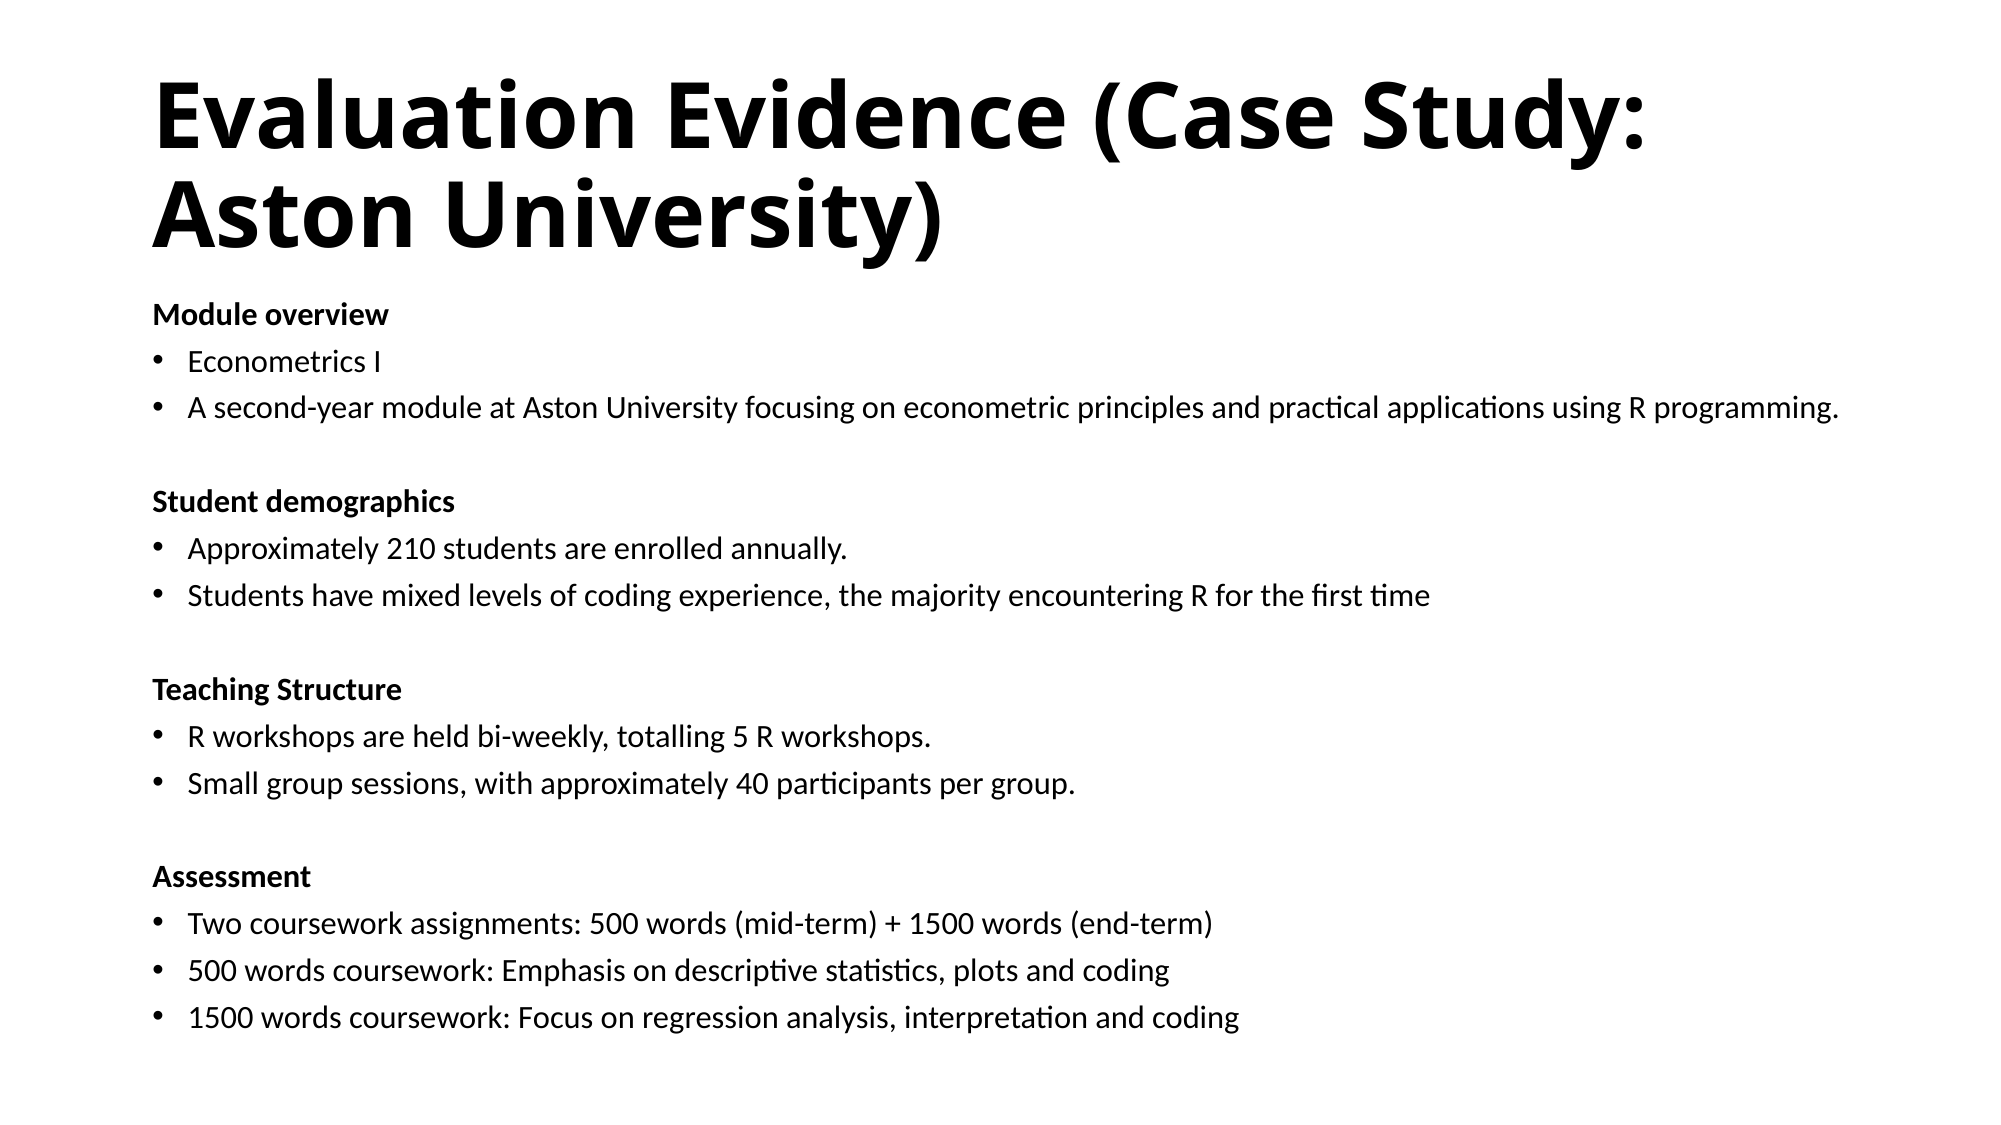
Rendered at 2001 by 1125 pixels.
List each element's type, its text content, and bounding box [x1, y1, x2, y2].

title Evaluation Evidence (Case Study: Aston University) [137, 59, 1863, 278]
list Module overview Econometrics I A second-year module at Aston University focusing on econometric principles and practical applications using R programming. Student demographics Approximately 210 students are enrolled annually. Students have mixed levels of coding experience, the majority encountering R for the first time Teaching Structure R workshops are held bi-weekly, totalling 5 R workshops. Small group sessions, with approximately 40 participants per group. Assessment Two coursework assignments: 500 words (mid-term) + 1500 words (end-term) 500 words coursework: Emphasis on descriptive statistics, plots and coding 1500 words coursework: Focus on regression analysis, interpretation and coding [137, 278, 1863, 1097]
